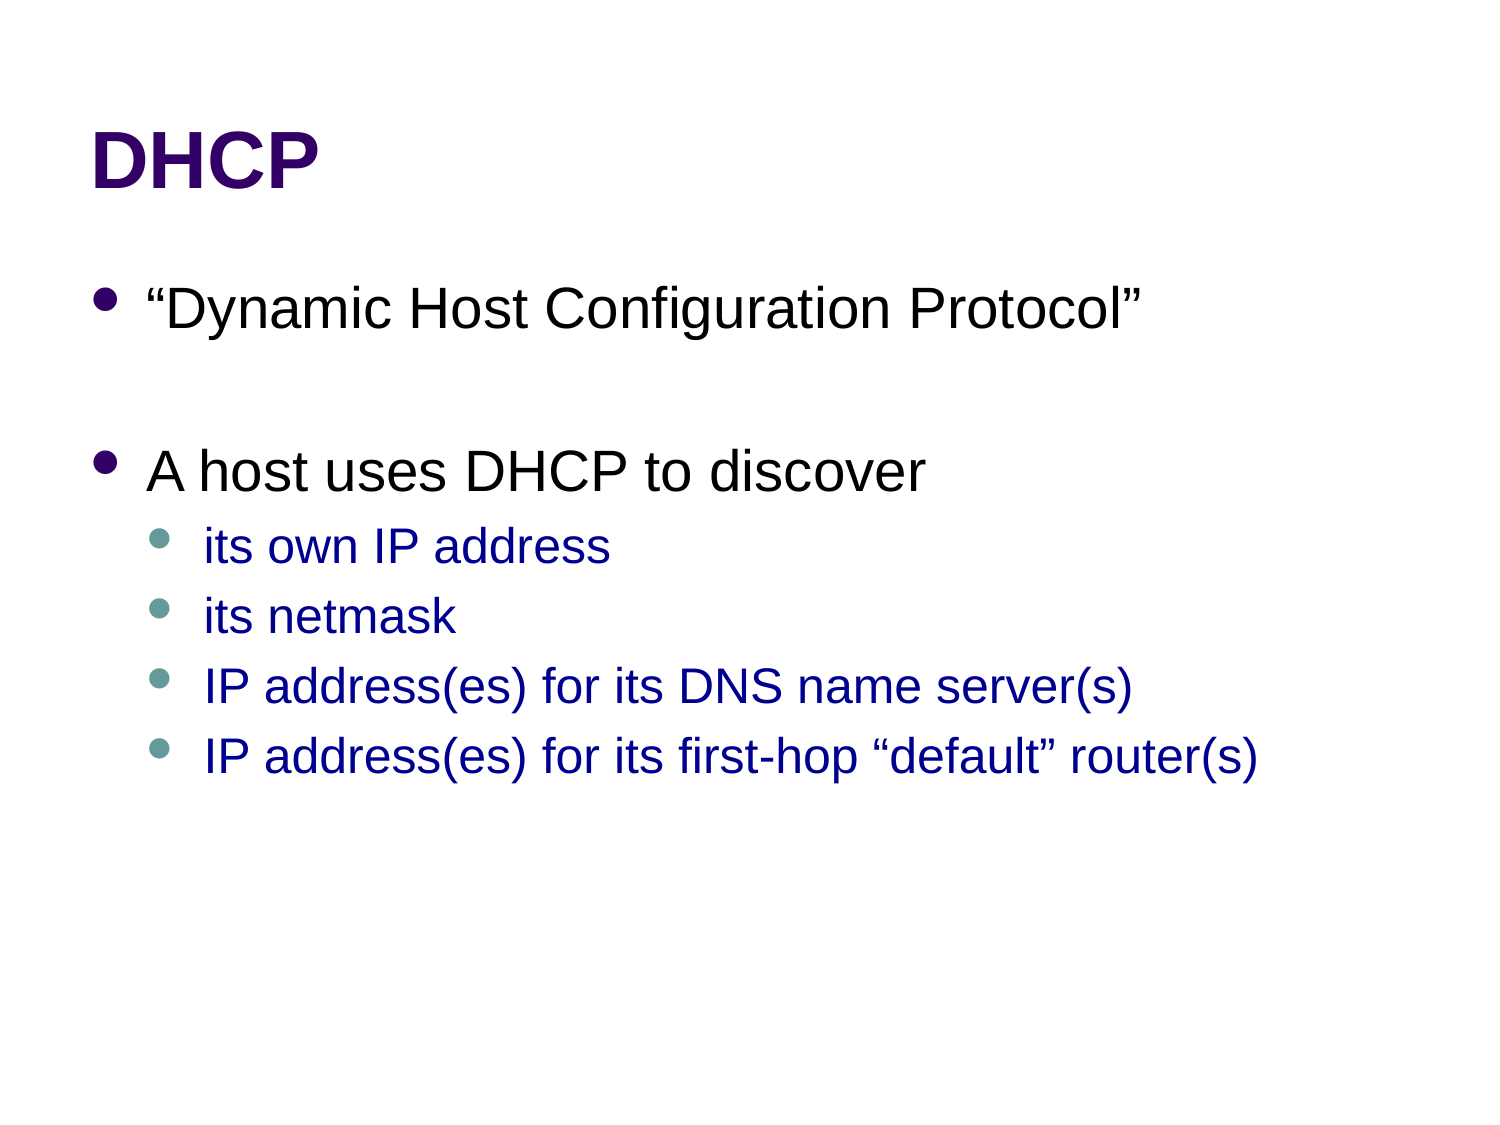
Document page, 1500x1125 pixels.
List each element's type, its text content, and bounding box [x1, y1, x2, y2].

title DHCP [75, 20, 1425, 213]
list “Dynamic Host Configuration Protocol” A host uses DHCP to discover its own IP address its netmask IP address(es) for its DNS name server(s) IP address(es) for its first-hop “default” router(s) [75, 262, 1483, 1005]
